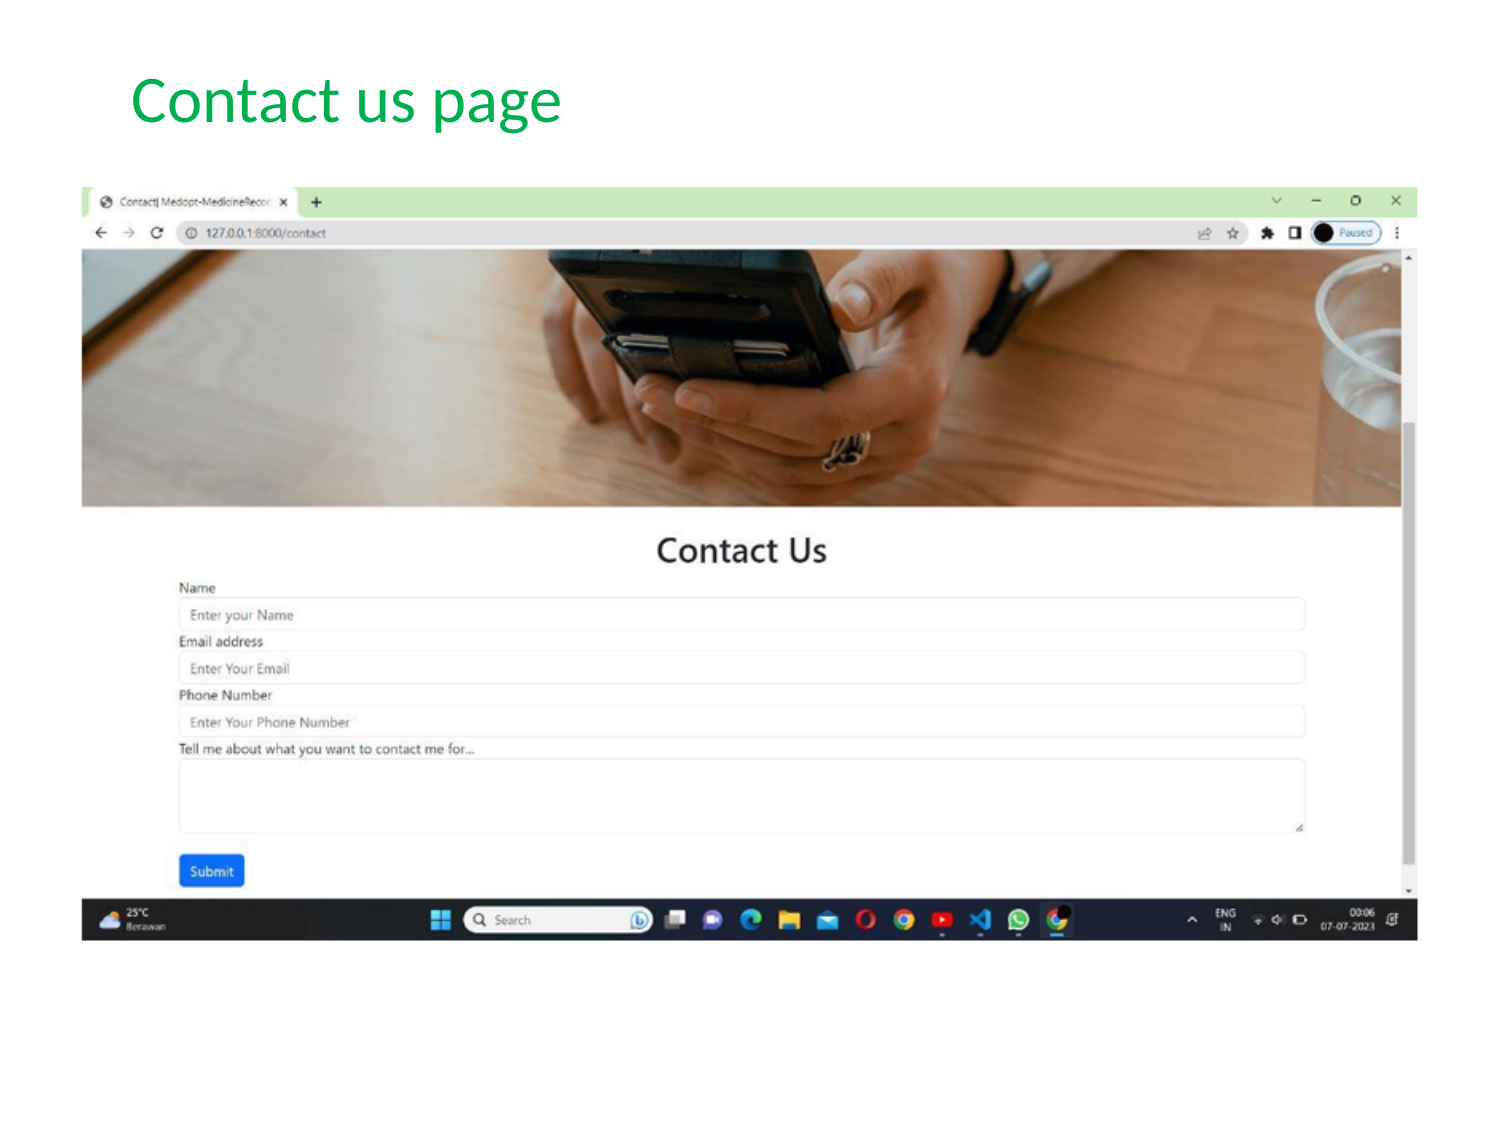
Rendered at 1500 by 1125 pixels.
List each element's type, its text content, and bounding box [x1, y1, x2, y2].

picture [78, 181, 1422, 944]
text_box Contact us page [116, 48, 618, 144]
